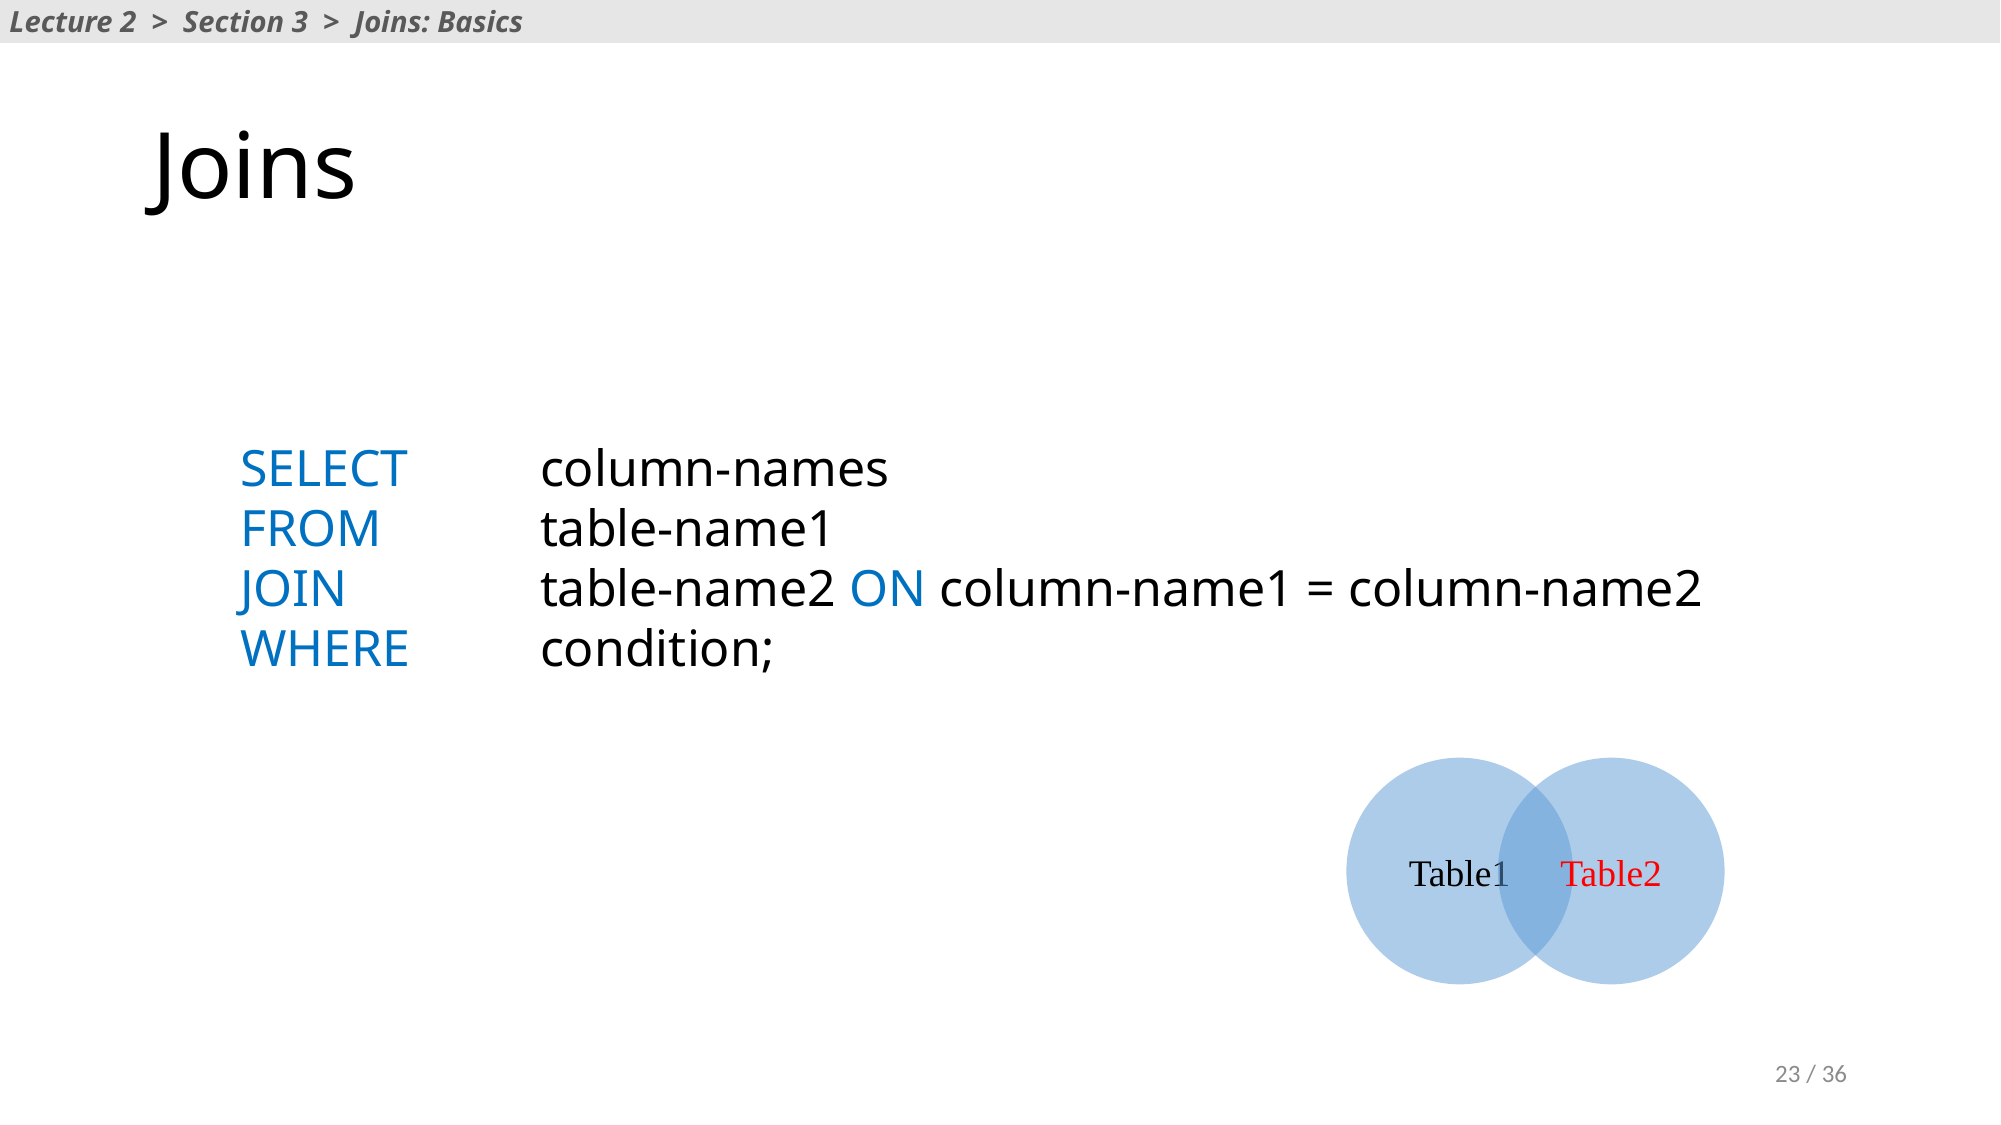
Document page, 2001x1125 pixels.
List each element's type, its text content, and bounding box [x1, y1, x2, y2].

title Joins [137, 59, 1863, 278]
text_box Table1 [1345, 756, 1535, 986]
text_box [0, 0, 2000, 47]
text_box Table2 [1496, 756, 1726, 986]
slide_number 23 / 36 [1412, 1042, 1863, 1103]
text_box SELECT column-names FROM table-name1 JOIN table-name2 ON column-name1 = column-name2 WHERE condition; [224, 368, 1738, 804]
